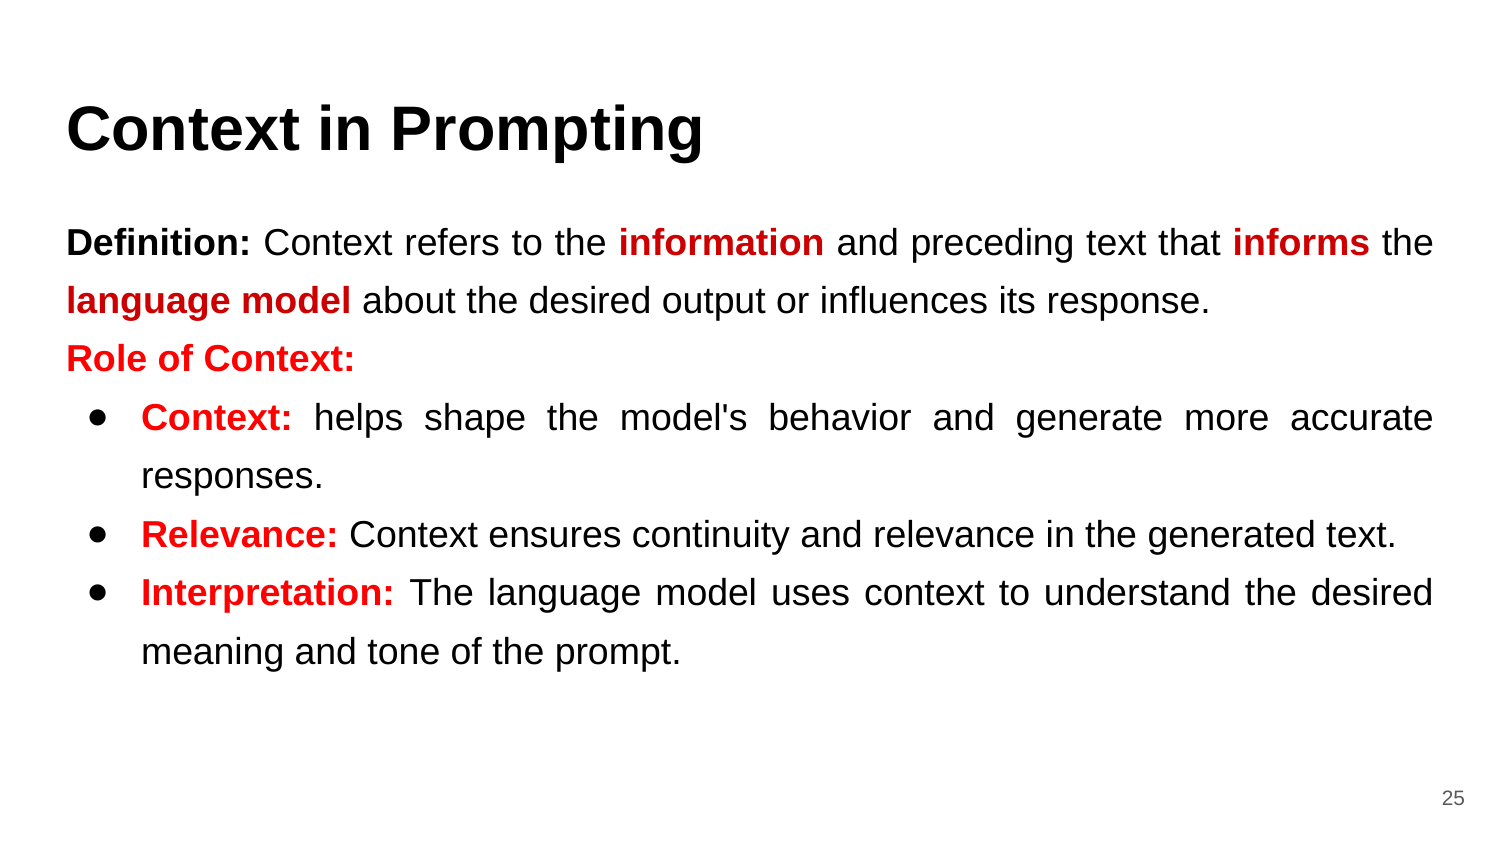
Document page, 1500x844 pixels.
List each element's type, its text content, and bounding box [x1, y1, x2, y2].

slide_number ‹#› [1389, 764, 1480, 830]
list Definition: Context refers to the information and preceding text that informs the language model about the desired output or influences its response. Role of Context: Context: helps shape the model's behavior and generate more accurate responses. Relevance: Context ensures continuity and relevance in the generated text. Interpretation: The language model uses context to understand the desired meaning and tone of the prompt. [51, 189, 1449, 750]
title Context in Prompting [51, 72, 1449, 167]
